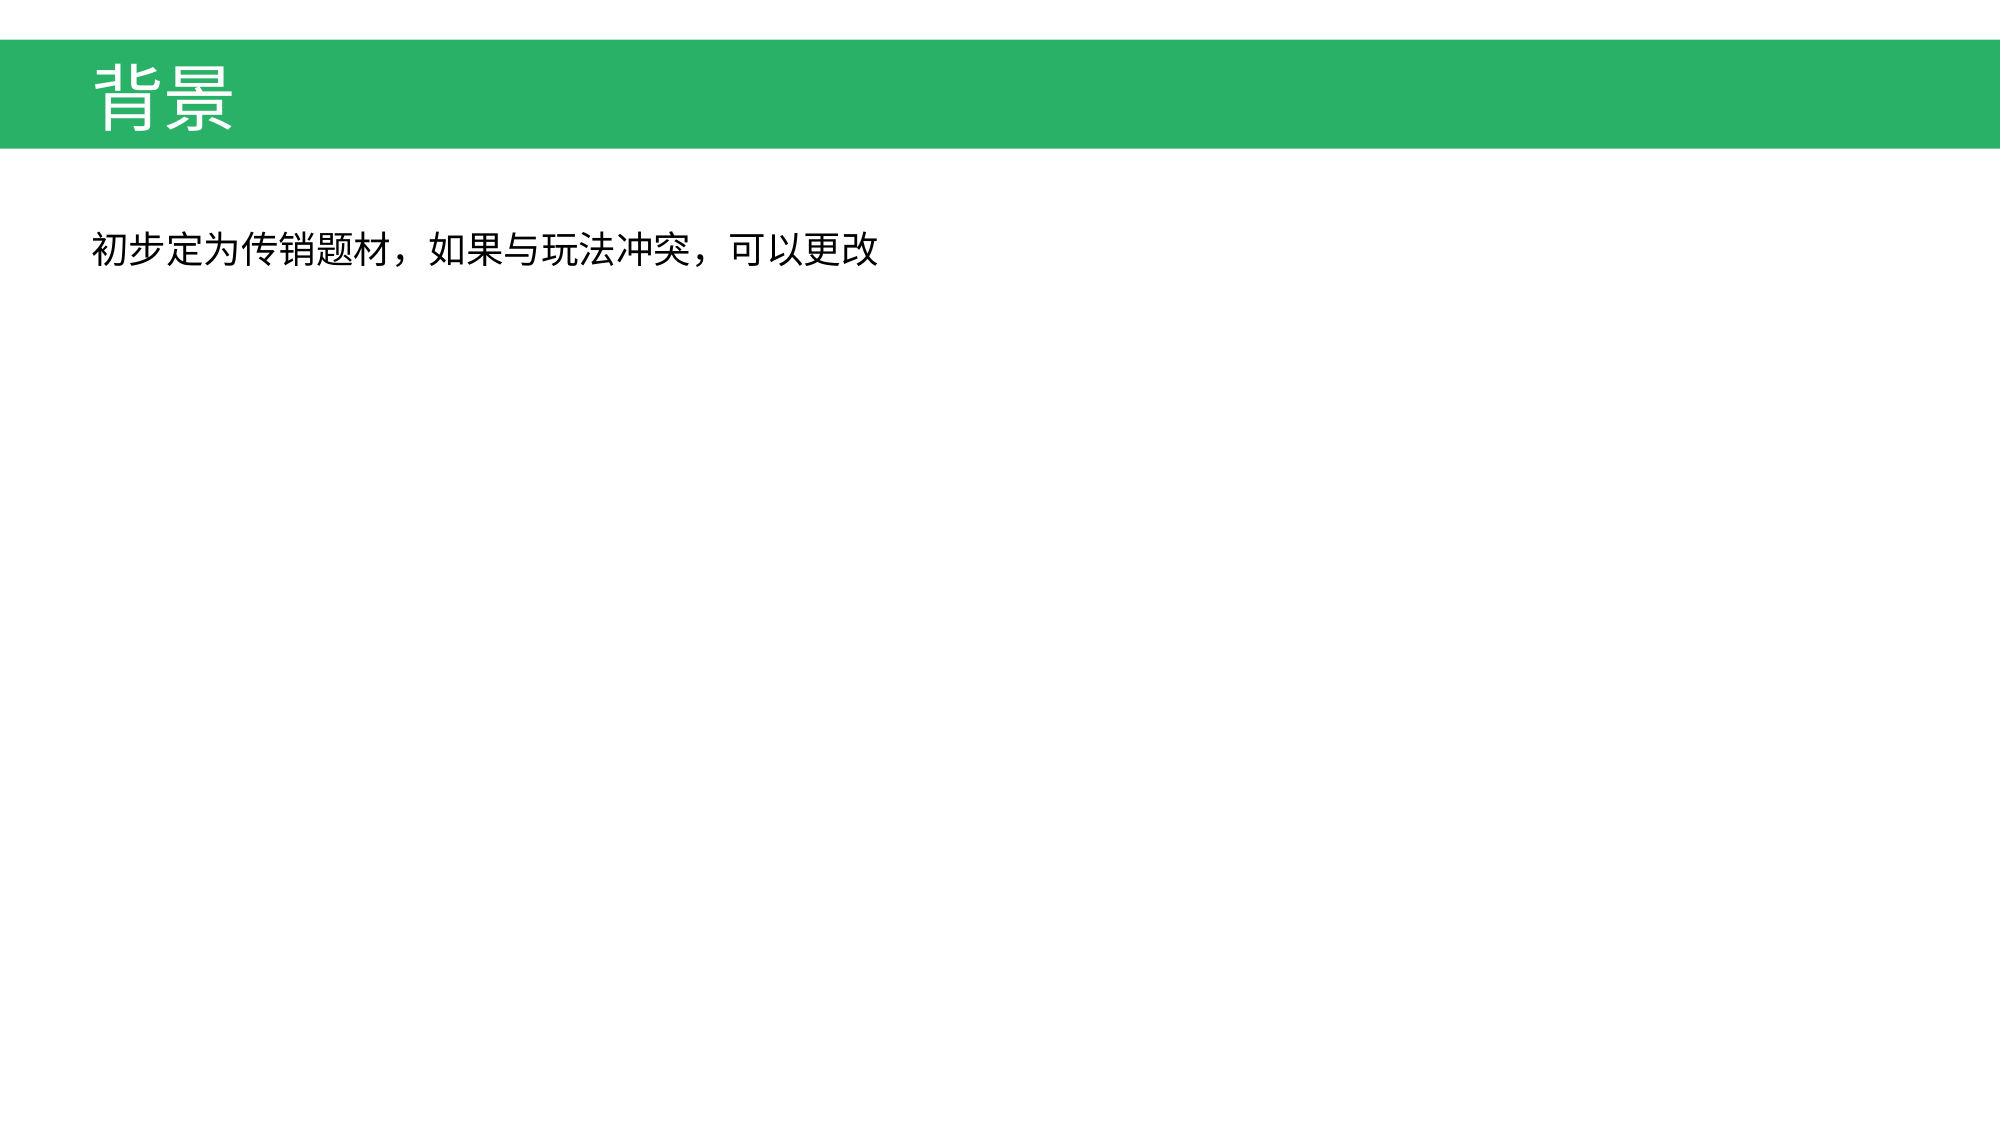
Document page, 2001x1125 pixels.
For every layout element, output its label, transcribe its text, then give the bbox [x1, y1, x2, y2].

text_box [0, 39, 2000, 150]
text_box 初步定为传销题材，如果与玩法冲突，可以更改 [76, 218, 1231, 278]
text_box 背景 [76, 45, 596, 148]
